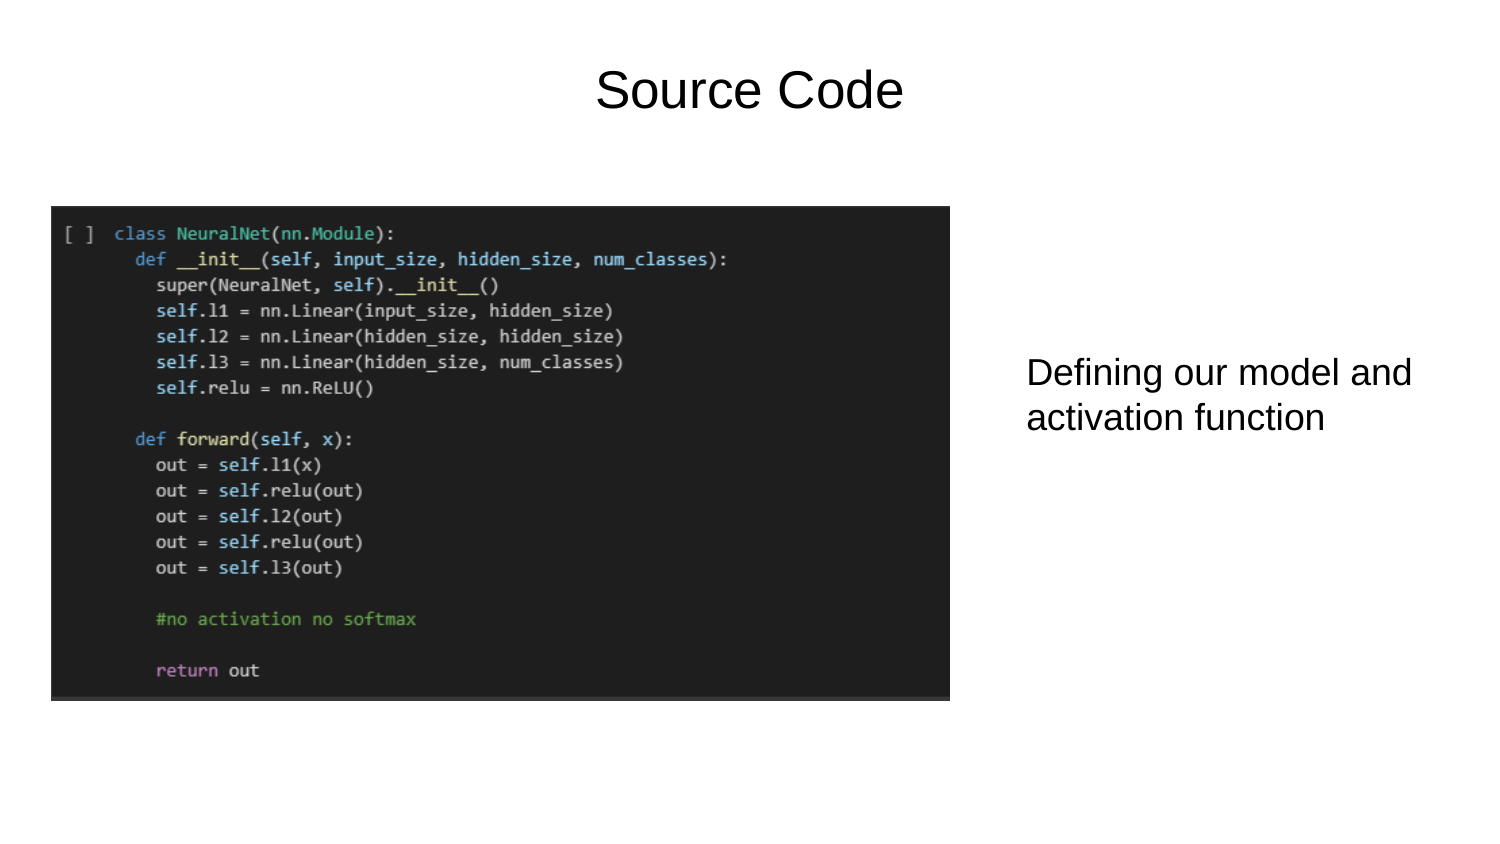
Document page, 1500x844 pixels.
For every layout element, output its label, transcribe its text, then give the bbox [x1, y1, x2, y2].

text_box Defining our model and activation function [1011, 332, 1441, 453]
title Source Code [51, 40, 1449, 135]
picture [50, 206, 950, 702]
